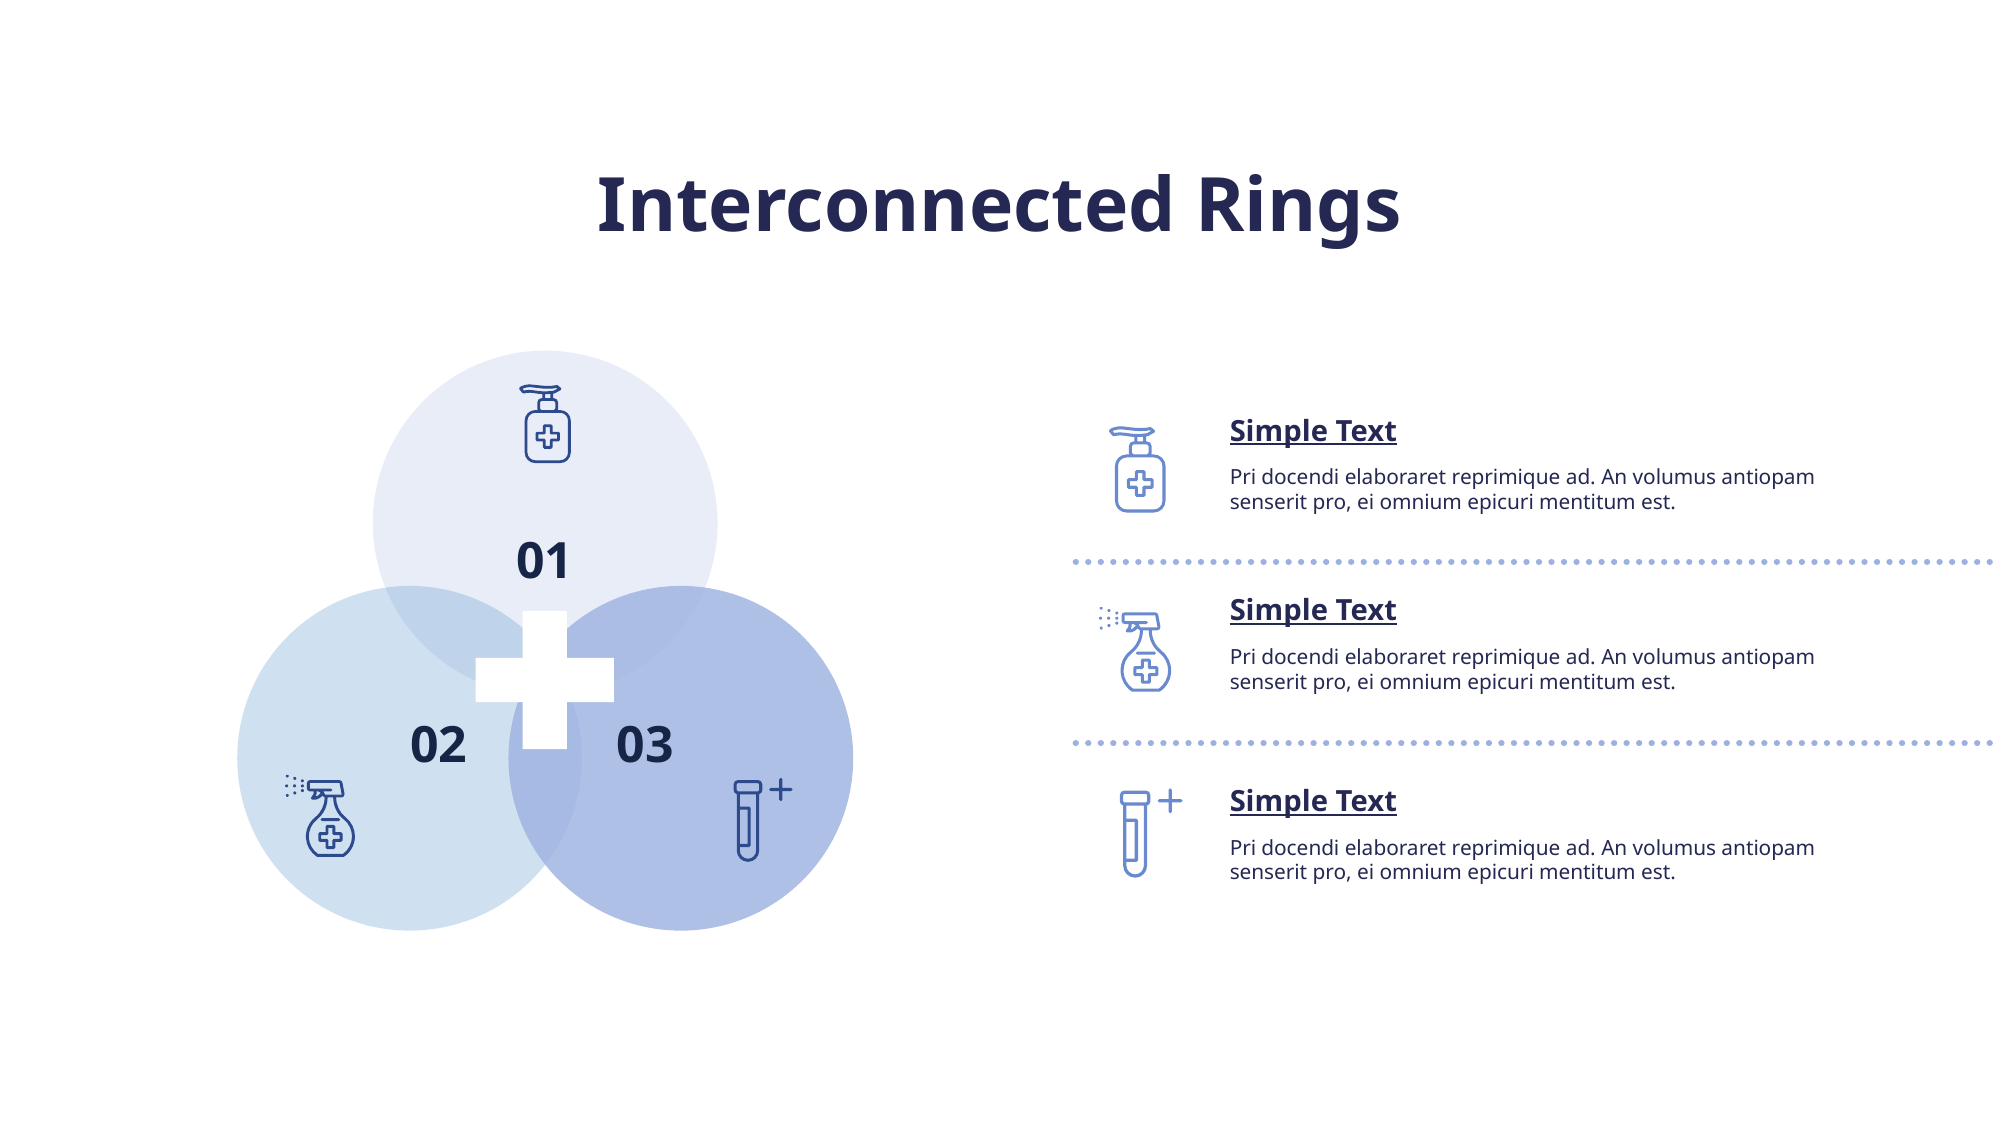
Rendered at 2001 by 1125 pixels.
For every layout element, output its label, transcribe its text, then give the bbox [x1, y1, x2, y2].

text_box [237, 350, 854, 931]
text_box Simple Text [1215, 404, 1658, 455]
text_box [1098, 606, 1172, 692]
text_box Simple Text [1215, 584, 1658, 634]
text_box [1108, 425, 1166, 513]
title Interconnected Rings [137, 98, 1863, 317]
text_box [1119, 788, 1183, 878]
text_box Pri docendi elaboraret reprimique ad. An volumus antiopam senserit pro, ei omnium epicuri mentitum est. [1215, 456, 1864, 522]
text_box Simple Text [1215, 774, 1658, 825]
text_box Pri docendi elaboraret reprimique ad. An volumus antiopam senserit pro, ei omnium epicuri mentitum est. [1215, 826, 1864, 892]
text_box Pri docendi elaboraret reprimique ad. An volumus antiopam senserit pro, ei omnium epicuri mentitum est. [1215, 636, 1864, 701]
